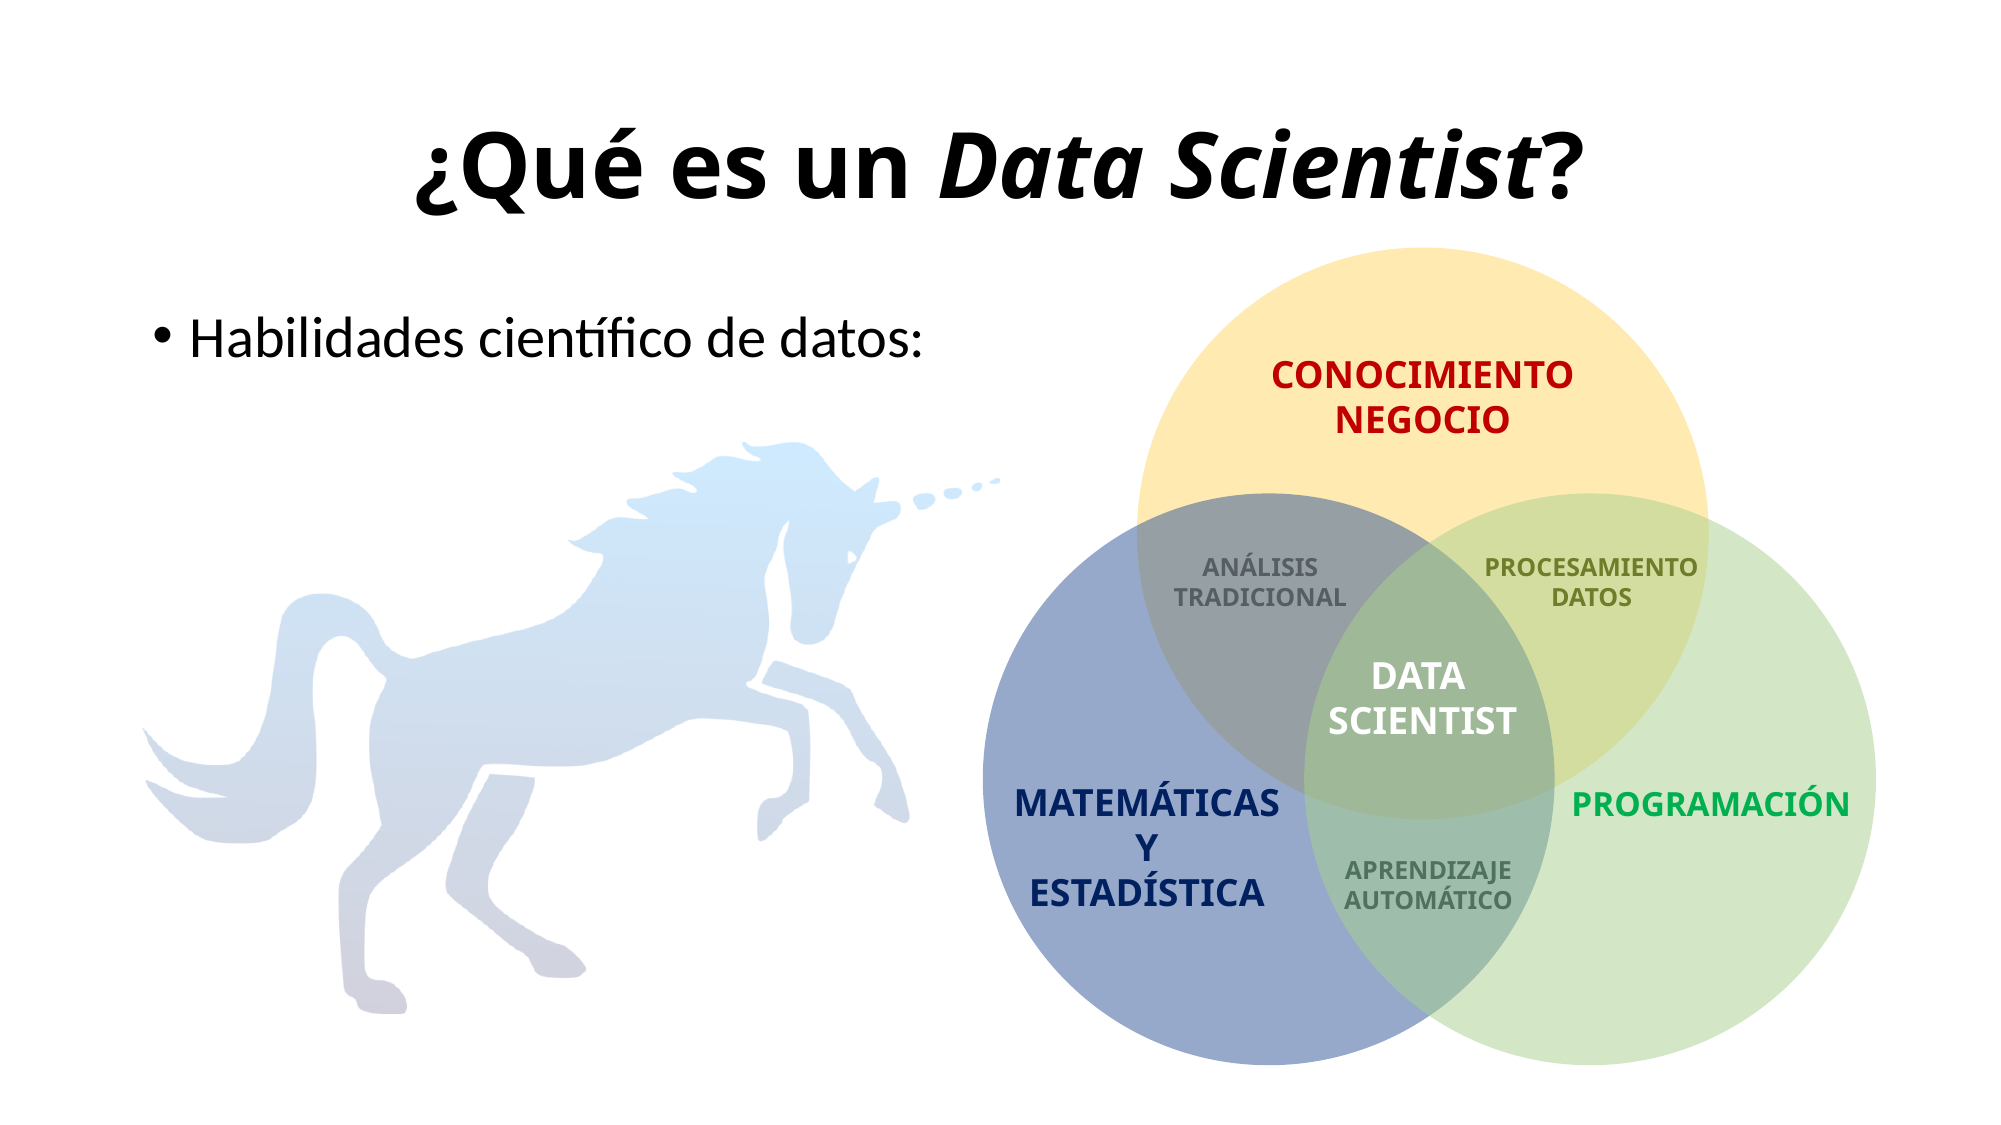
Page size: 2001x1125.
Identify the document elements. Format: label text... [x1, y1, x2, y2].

picture [142, 441, 982, 1014]
list Habilidades científico de datos: [137, 299, 982, 1014]
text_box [982, 247, 1876, 1066]
title ¿Qué es un Data Scientist? [137, 59, 1863, 278]
